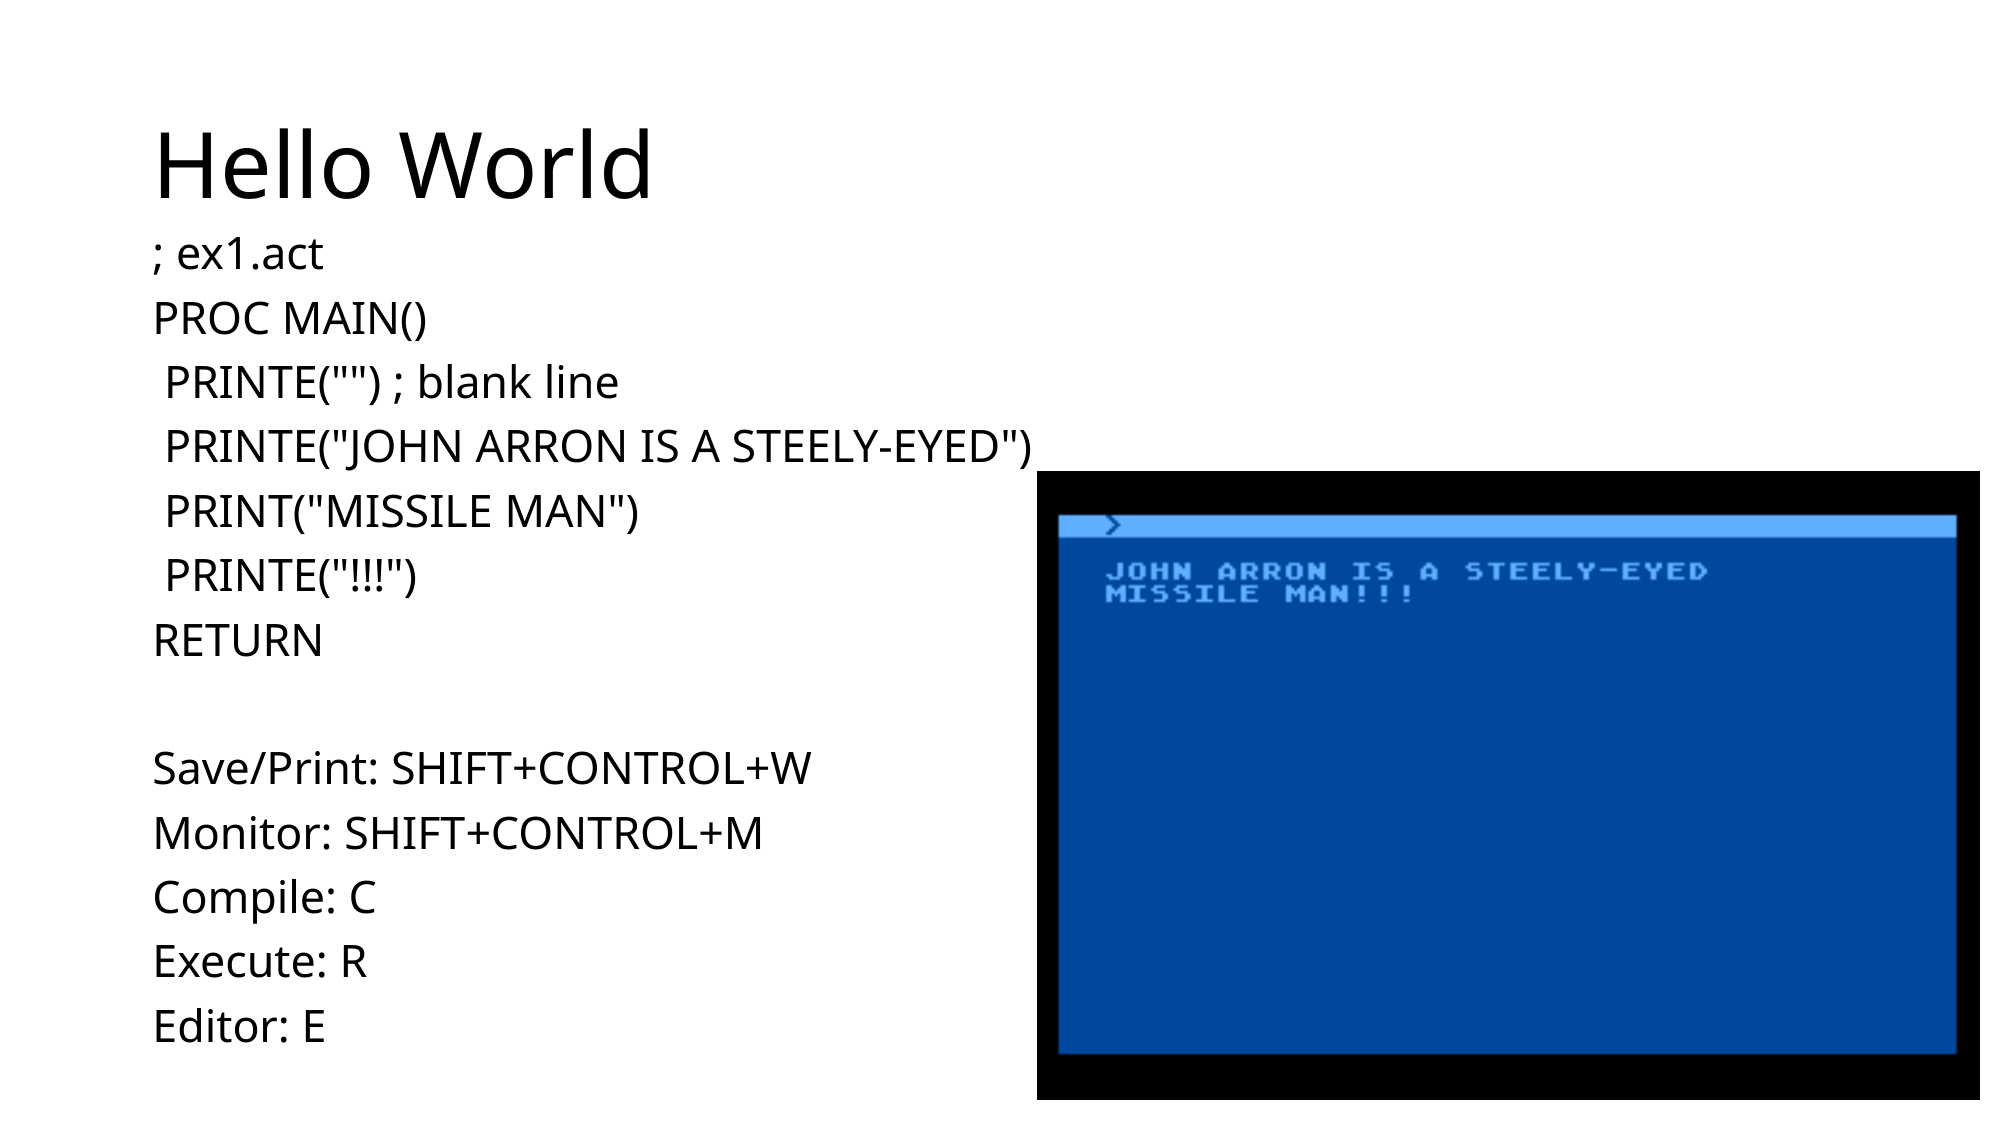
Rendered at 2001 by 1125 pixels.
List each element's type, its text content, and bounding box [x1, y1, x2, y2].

title Hello World [137, 59, 1863, 278]
list ; ex1.act PROC MAIN() PRINTE("") ; blank line PRINTE("JOHN ARRON IS A STEELY-EYED") PRINT("MISSILE MAN") PRINTE("!!!") RETURN Save/Print: SHIFT+CONTROL+W Monitor: SHIFT+CONTROL+M Compile: C Execute: R Editor: E [137, 223, 1267, 1066]
picture [1036, 470, 1980, 1100]
